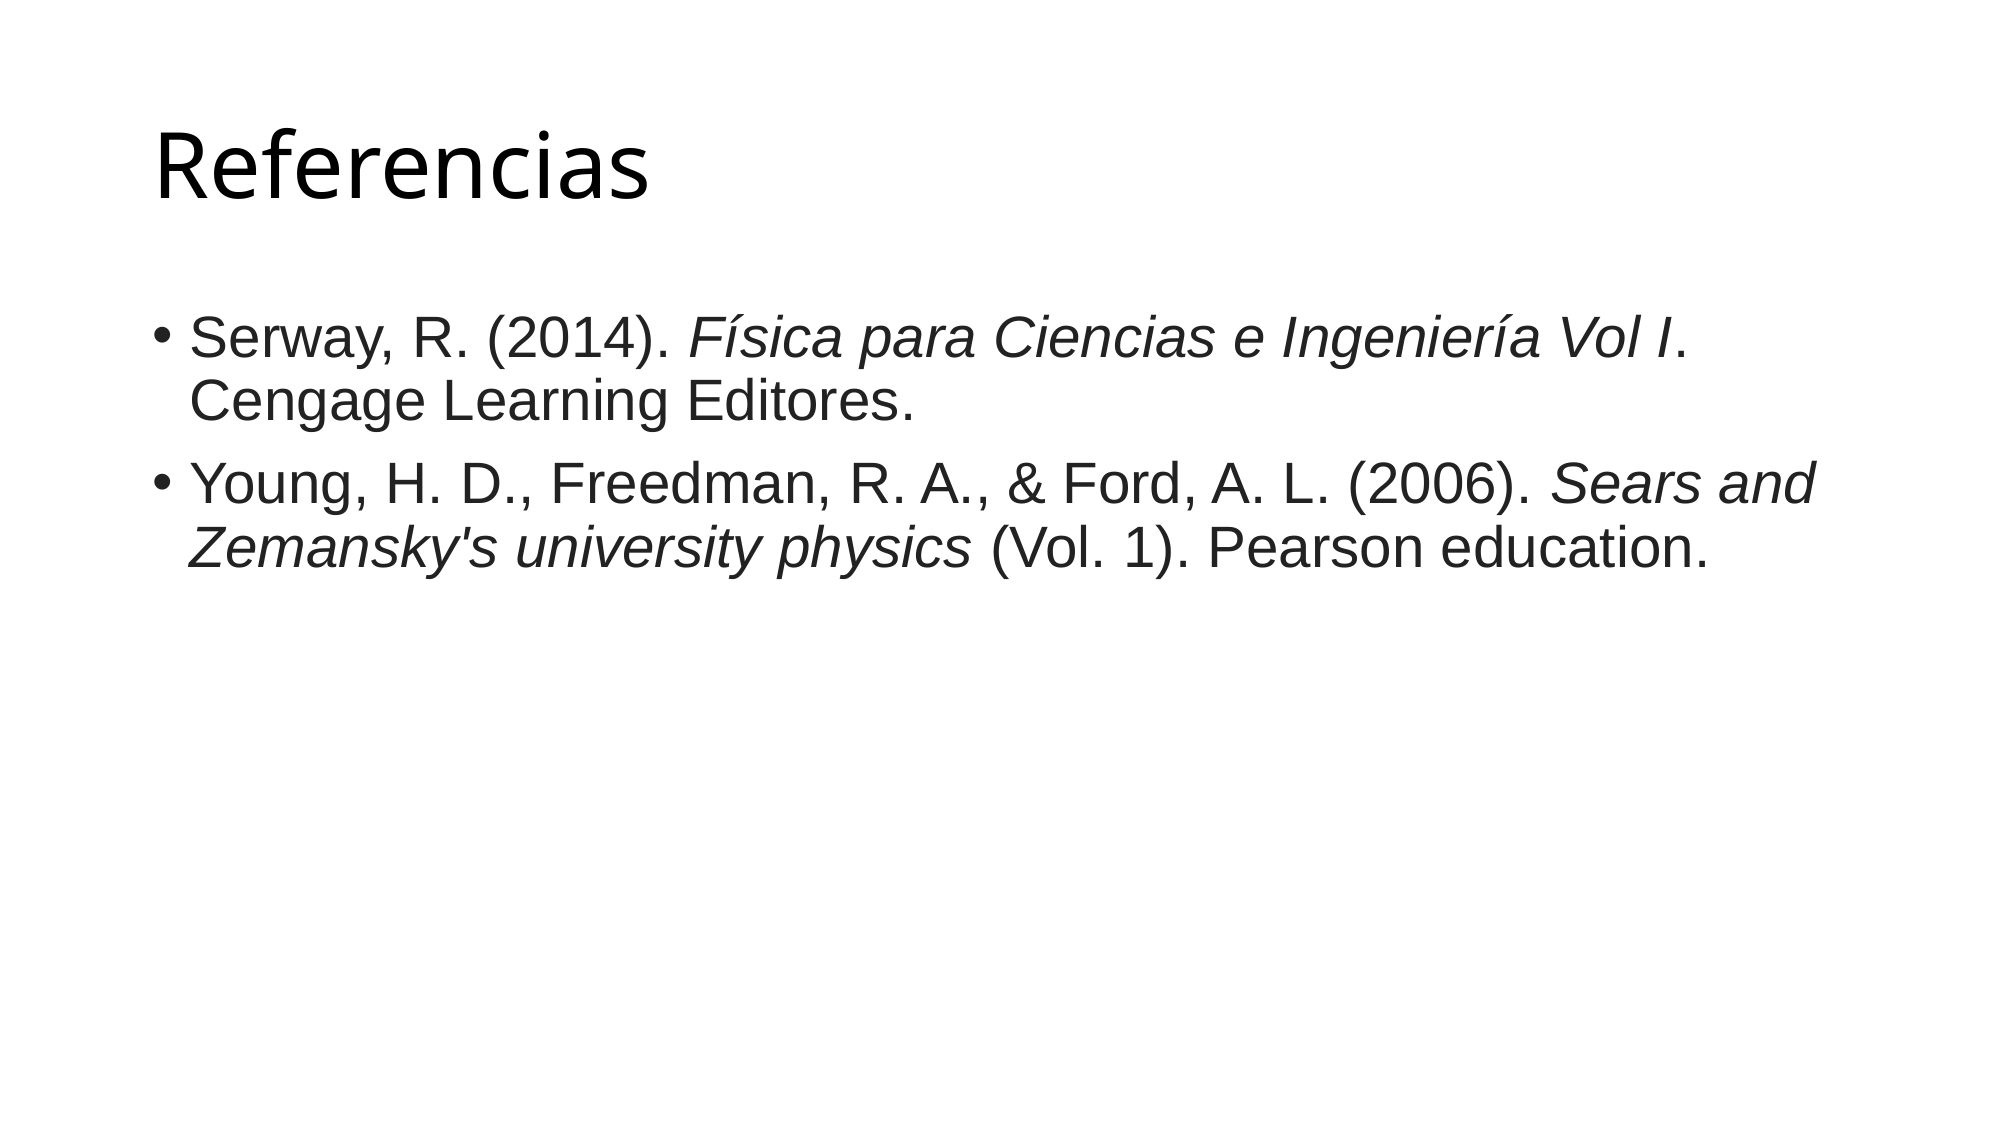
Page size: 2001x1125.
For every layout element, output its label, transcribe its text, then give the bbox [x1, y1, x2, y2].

list Serway, R. (2014). Física para Ciencias e Ingeniería Vol I. Cengage Learning Editores. Young, H. D., Freedman, R. A., & Ford, A. L. (2006). Sears and Zemansky's university physics (Vol. 1). Pearson education. [137, 299, 1863, 1014]
title Referencias [137, 59, 1863, 278]
